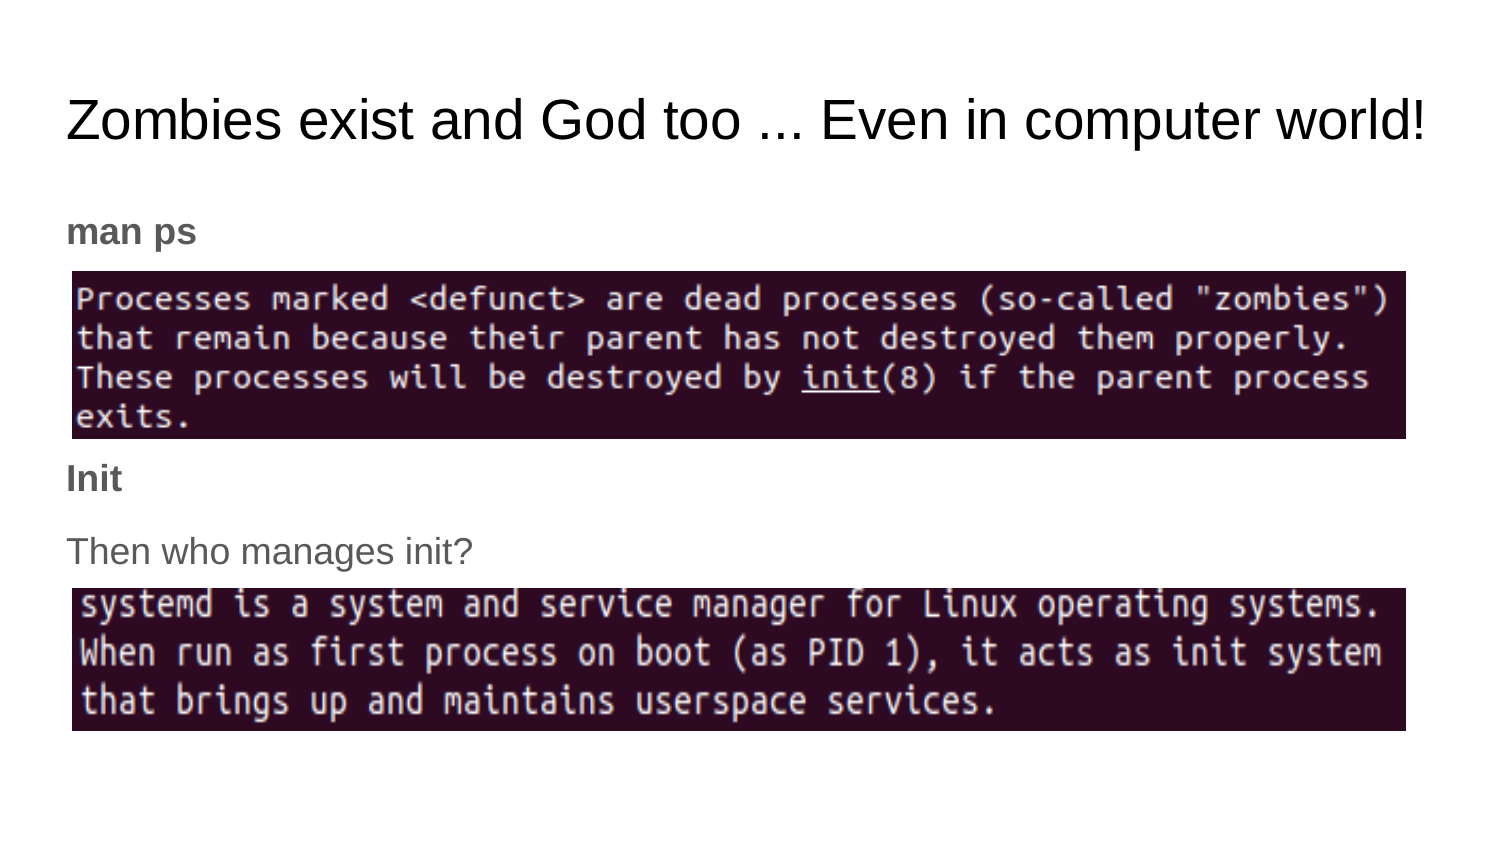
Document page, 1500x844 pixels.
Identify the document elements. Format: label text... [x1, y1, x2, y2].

title Zombies exist and God too ... Even in computer world! [51, 72, 1449, 167]
picture [72, 271, 1406, 440]
list man ps Init Then who manages init? [51, 189, 1449, 750]
picture [72, 588, 1406, 732]
